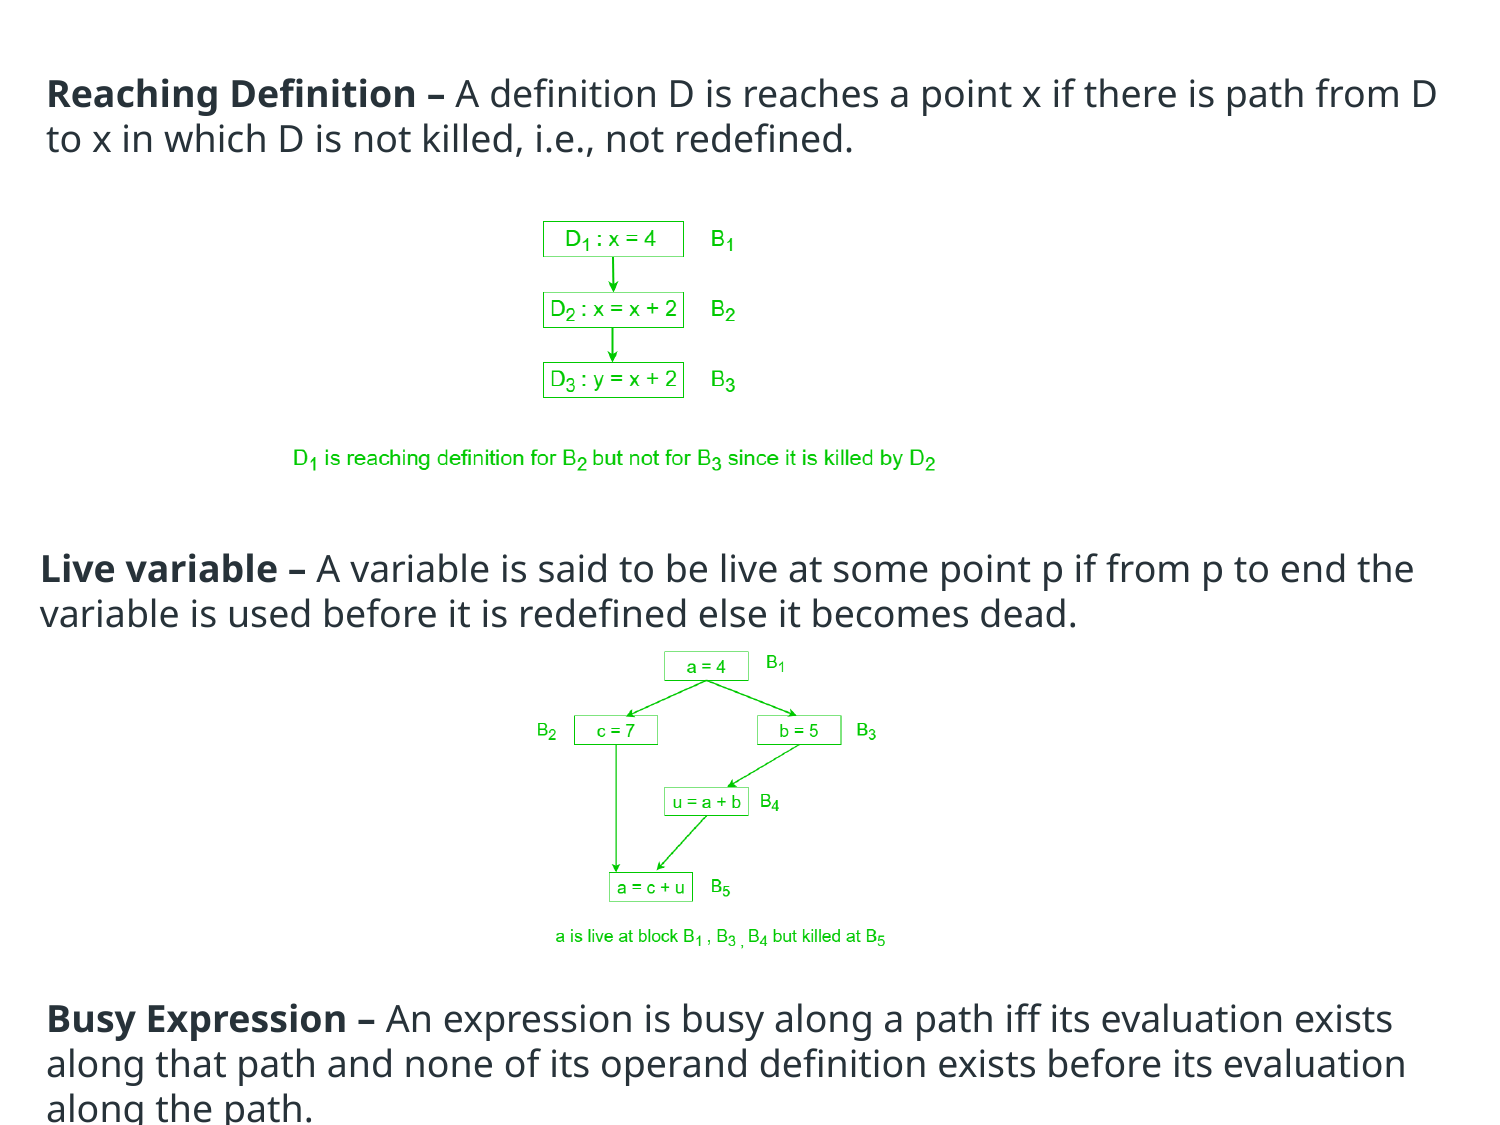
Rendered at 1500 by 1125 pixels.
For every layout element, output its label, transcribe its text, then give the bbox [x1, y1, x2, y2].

text_box Busy Expression – An expression is busy along a path iff its evaluation exists along that path and none of its operand definition exists before its evaluation along the path. [31, 987, 1500, 1125]
text_box Live variable – A variable is said to be live at some point p if from p to end the variable is used before it is redefined else it becomes dead. [24, 537, 1500, 643]
text_box Reaching Definition – A definition D is reaches a point x if there is path from D to x in which D is not killed, i.e., not redefined. [31, 62, 1469, 168]
picture [262, 221, 964, 485]
picture [524, 644, 916, 958]
